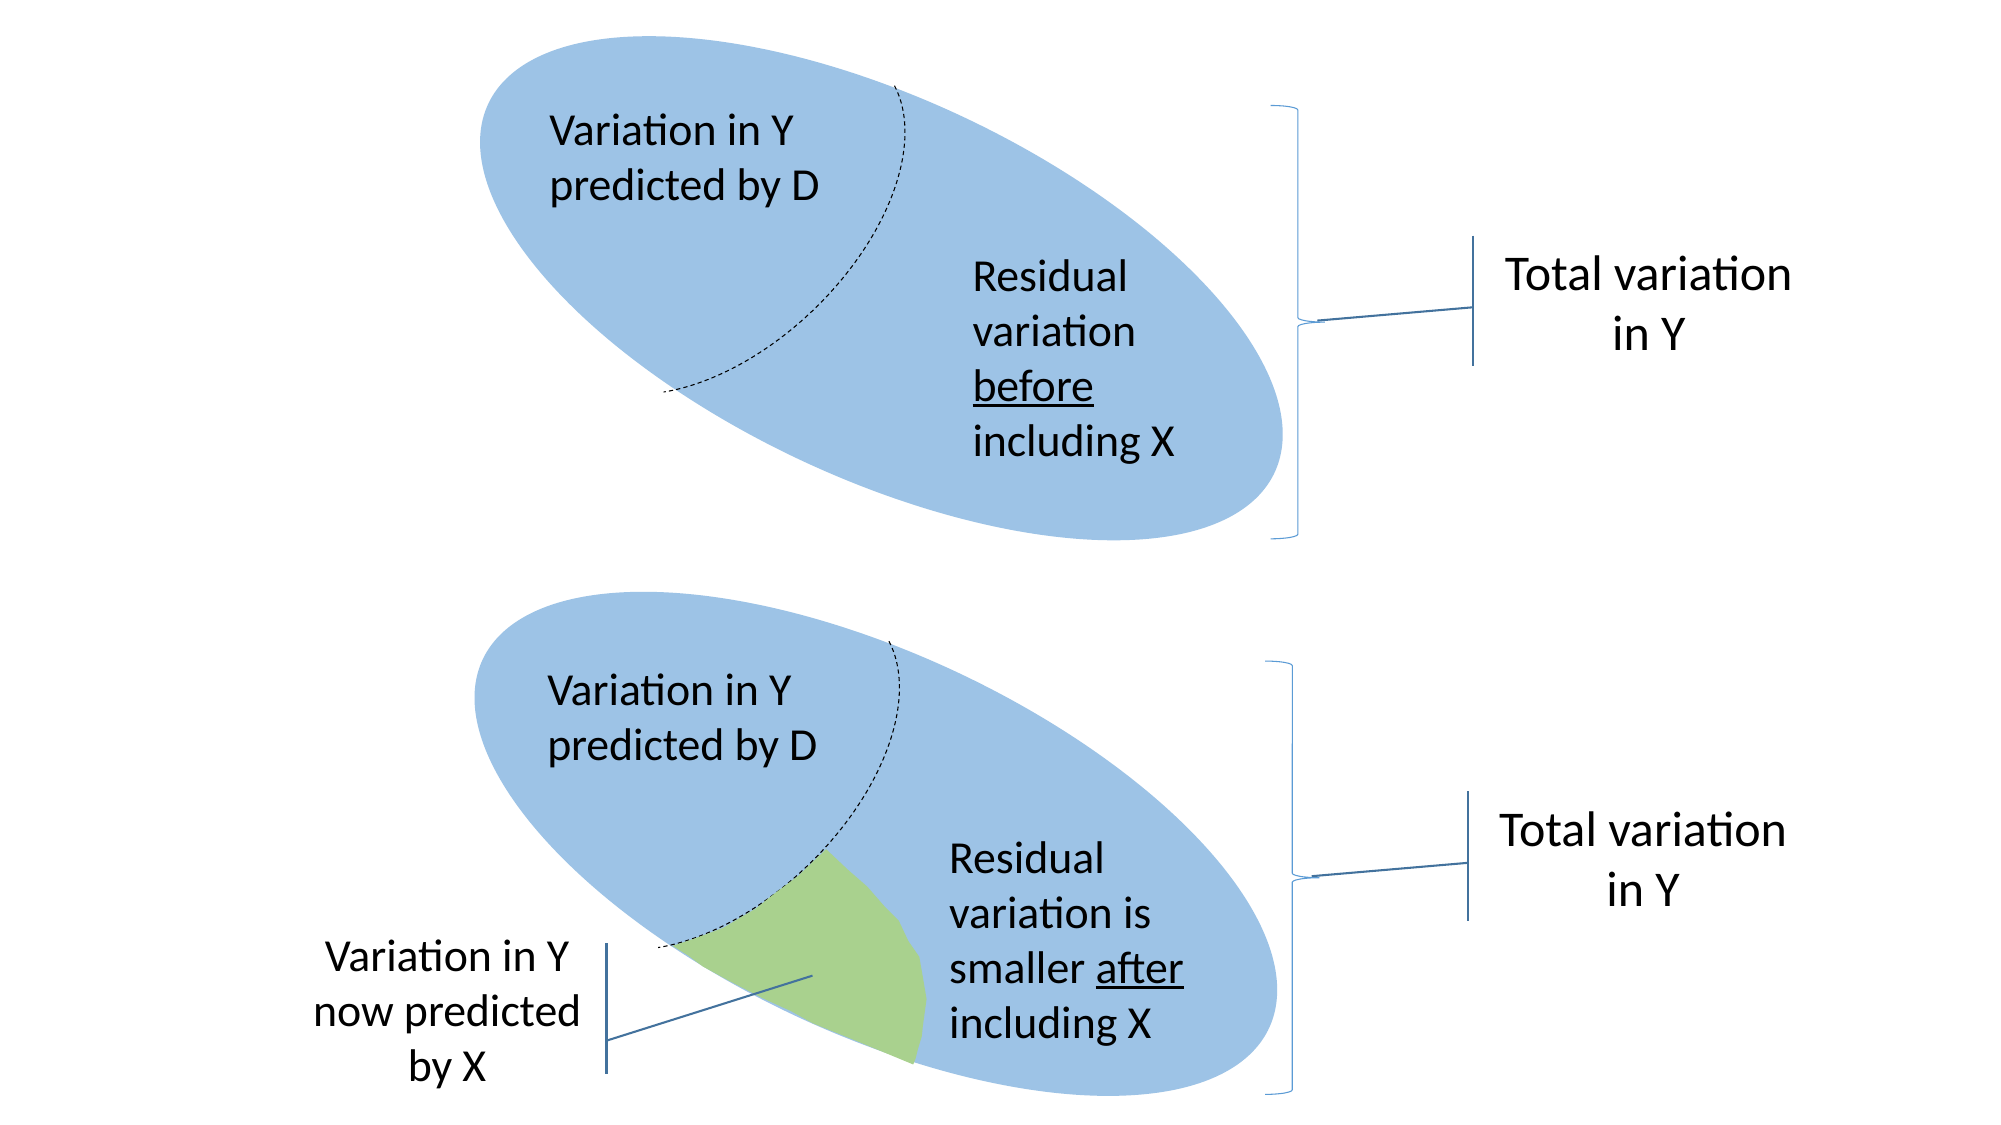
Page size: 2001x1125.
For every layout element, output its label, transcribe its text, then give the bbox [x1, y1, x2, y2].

text_box [663, 85, 906, 393]
text_box Variation in Y predicted by D [534, 92, 840, 218]
text_box [670, 847, 928, 1066]
text_box [675, 87, 1270, 542]
text_box Total variation in Y [1311, 791, 1820, 921]
text_box Residual variation is smaller after including X [934, 820, 1240, 1056]
text_box Total variation in Y [1317, 235, 1825, 366]
text_box Variation in Y now predicted by X [287, 943, 813, 1074]
text_box [473, 590, 887, 940]
text_box Variation in Y predicted by D [532, 652, 837, 777]
text_box [479, 35, 893, 385]
text_box [1265, 660, 1320, 1095]
text_box [658, 640, 900, 949]
text_box [827, 642, 1265, 1097]
text_box Residual variation before including X [957, 238, 1233, 473]
text_box [1270, 104, 1325, 540]
